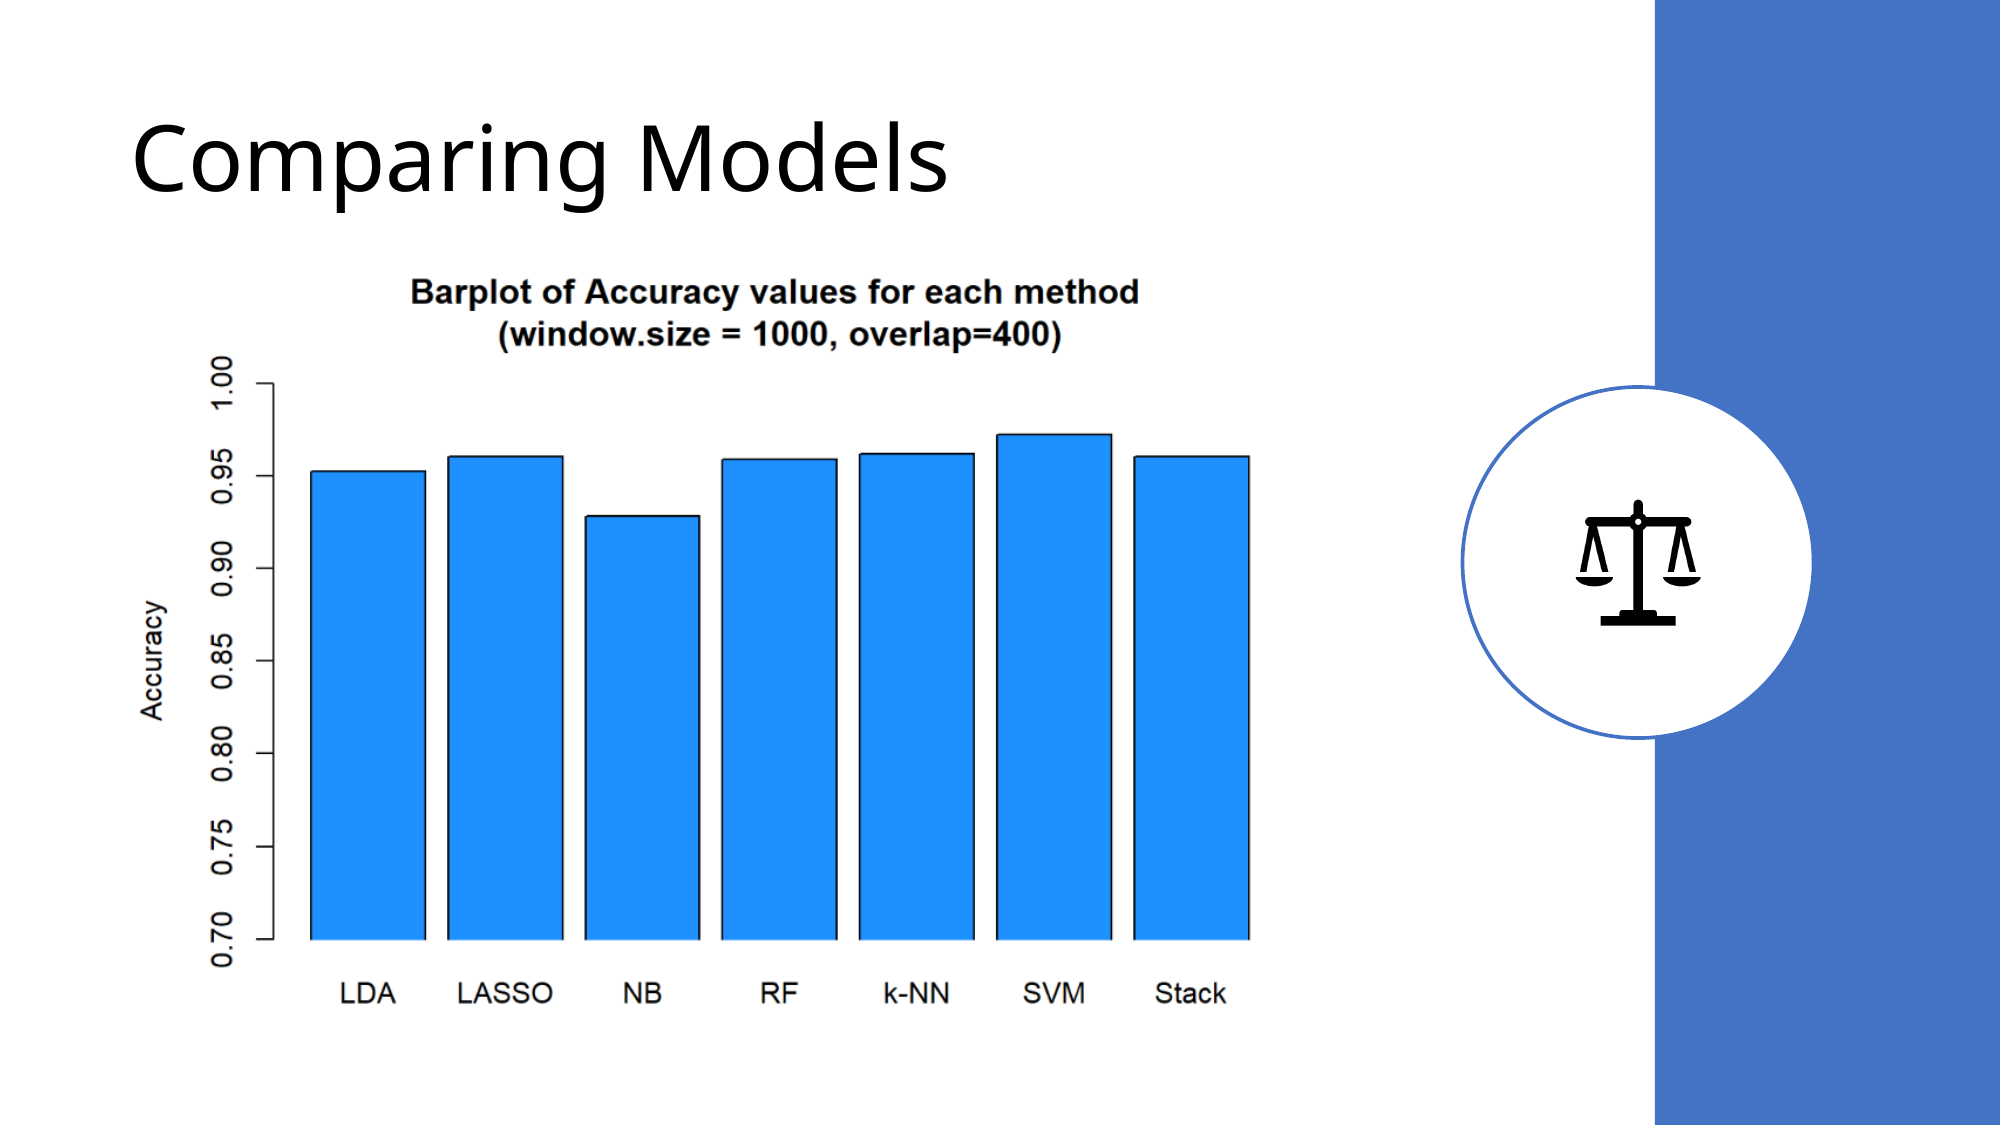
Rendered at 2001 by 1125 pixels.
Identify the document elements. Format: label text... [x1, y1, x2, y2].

picture [44, 236, 1417, 1039]
title Comparing Models [115, 53, 1342, 236]
text_box [1654, 0, 2000, 1125]
picture [1562, 487, 1713, 638]
text_box [1461, 385, 1815, 740]
